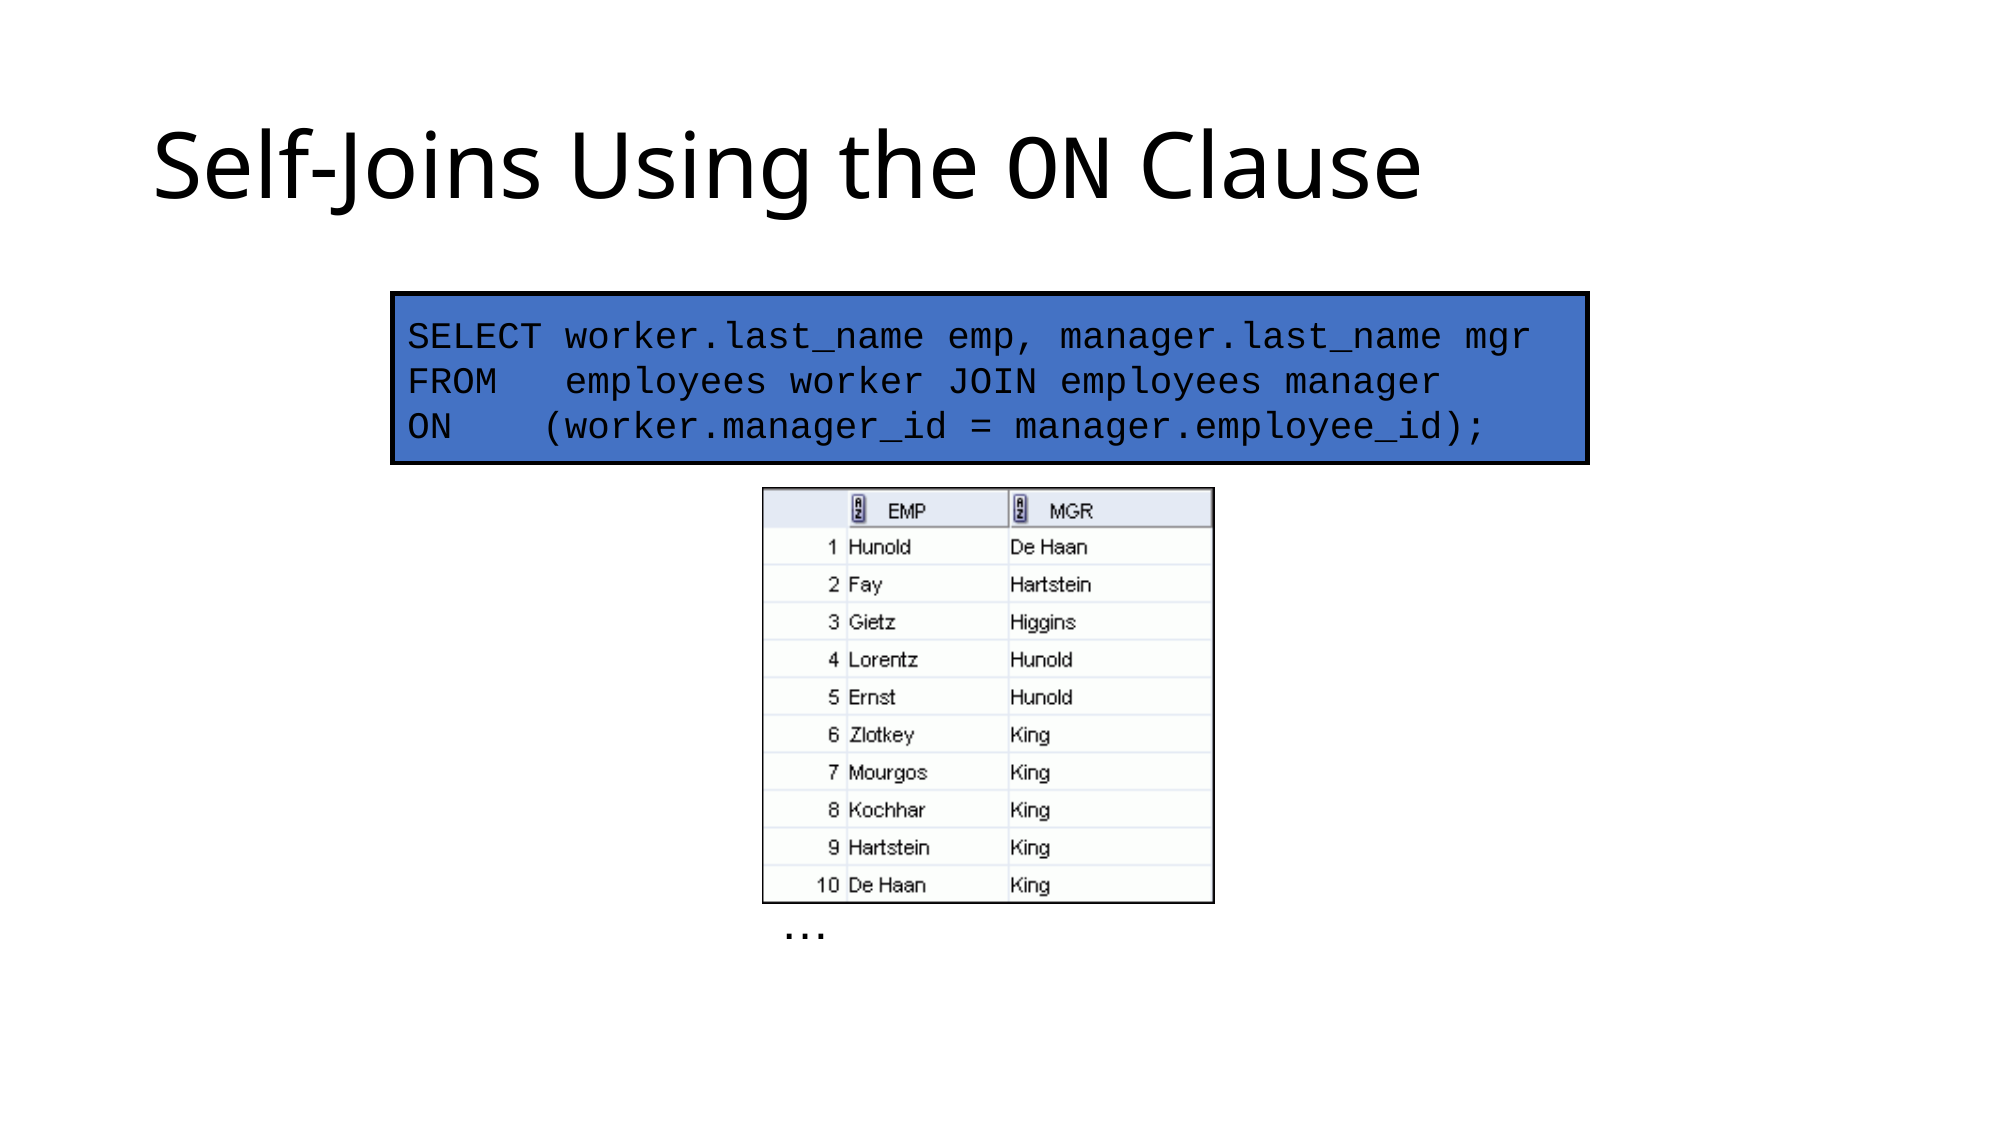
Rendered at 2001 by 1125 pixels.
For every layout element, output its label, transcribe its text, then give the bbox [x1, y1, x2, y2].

picture [762, 487, 1215, 904]
text_box SELECT worker.last_name emp, manager.last_name mgr FROM employees worker JOIN employees manager ON (worker.manager_id = manager.employee_id); [392, 293, 1588, 463]
text_box … [774, 904, 836, 952]
title Self-Joins Using the ON Clause [137, 59, 1863, 278]
